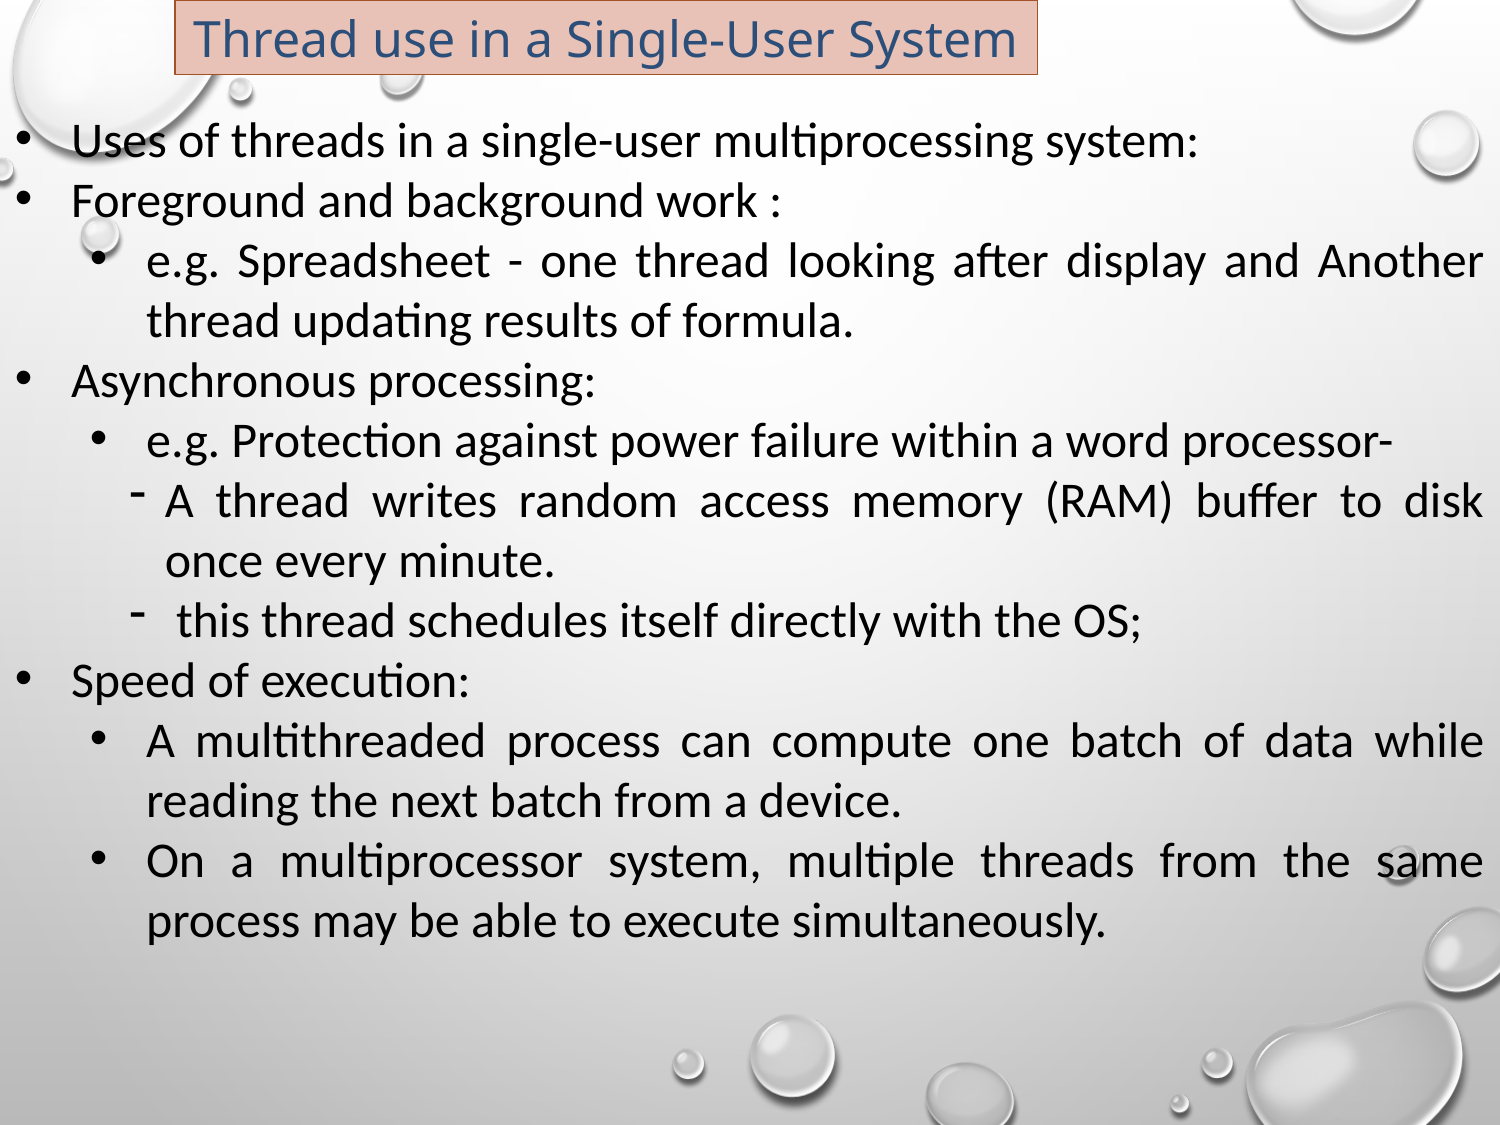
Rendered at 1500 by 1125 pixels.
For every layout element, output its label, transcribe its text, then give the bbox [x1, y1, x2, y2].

text_box Thread use in a Single-User System [174, 0, 1038, 75]
text_box Uses of threads in a single-user multiprocessing system: Foreground and background work : e.g. Spreadsheet - one thread looking after display and Another thread updating results of formula. Asynchronous processing: e.g. Protection against power failure within a word processor- A thread writes random access memory (RAM) buffer to disk once every minute. this thread schedules itself directly with the OS; Speed of execution: A multithreaded process can compute one batch of data while reading the next batch from a device. On a multiprocessor system, multiple threads from the same process may be able to execute simultaneously. [0, 99, 1500, 956]
picture [0, 956, 1500, 1125]
picture [0, 0, 1500, 99]
